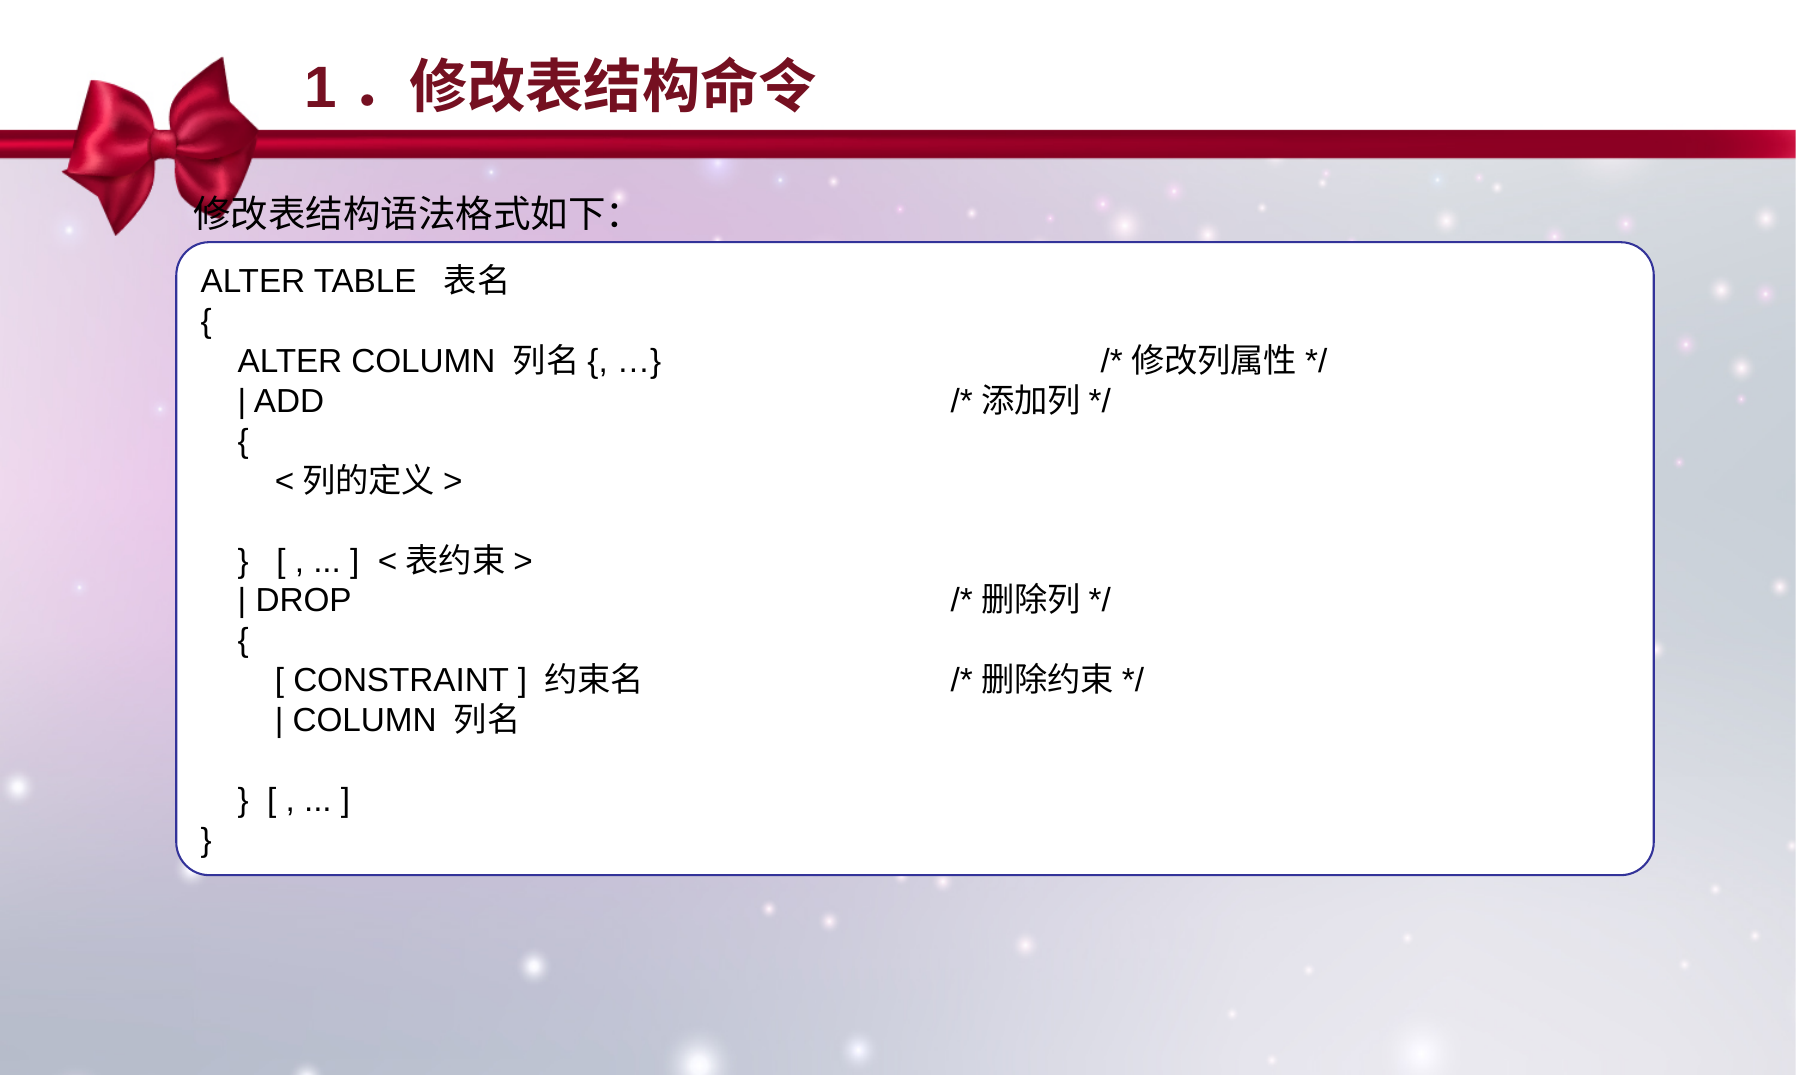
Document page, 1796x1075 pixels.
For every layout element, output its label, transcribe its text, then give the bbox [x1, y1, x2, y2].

text_box 1．修改表结构命令 [285, 40, 836, 129]
text_box ALTER TABLE 表名 { ALTER COLUMN 列名{, …} /*修改列属性*/ | ADD /*添加列*/ { <列的定义> } [ , ... ] <表约束> | DROP /*删除列*/ { [ CONSTRAINT ] 约束名 /*删除约束*/ | COLUMN 列名 } [ , ... ] } [175, 241, 1655, 877]
text_box 修改表结构语法格式如下： [178, 183, 659, 243]
picture [0, 0, 1796, 1075]
